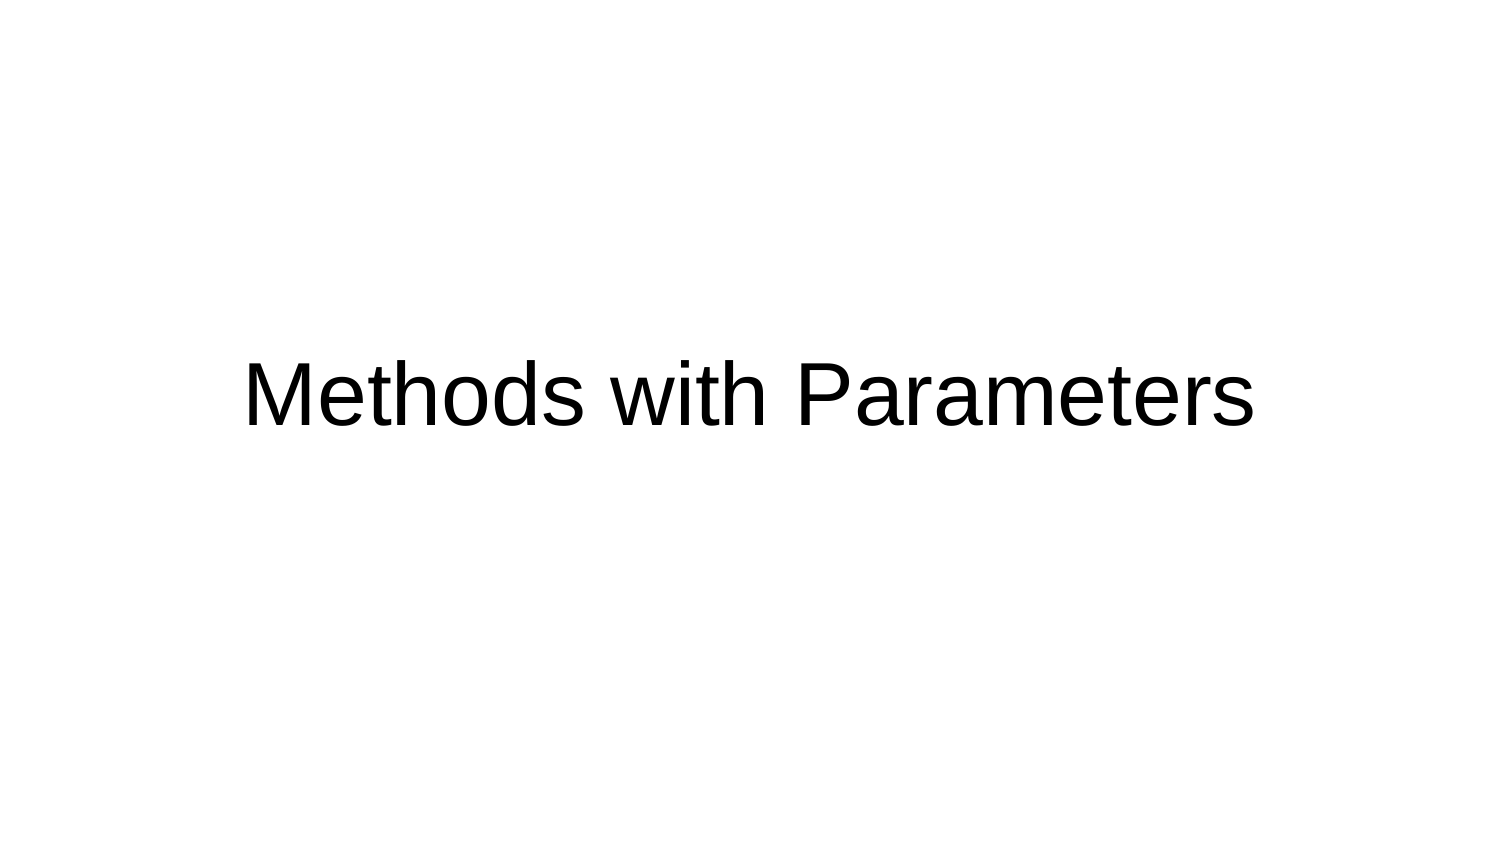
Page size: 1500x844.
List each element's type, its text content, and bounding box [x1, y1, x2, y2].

title Methods with Parameters [51, 122, 1449, 459]
